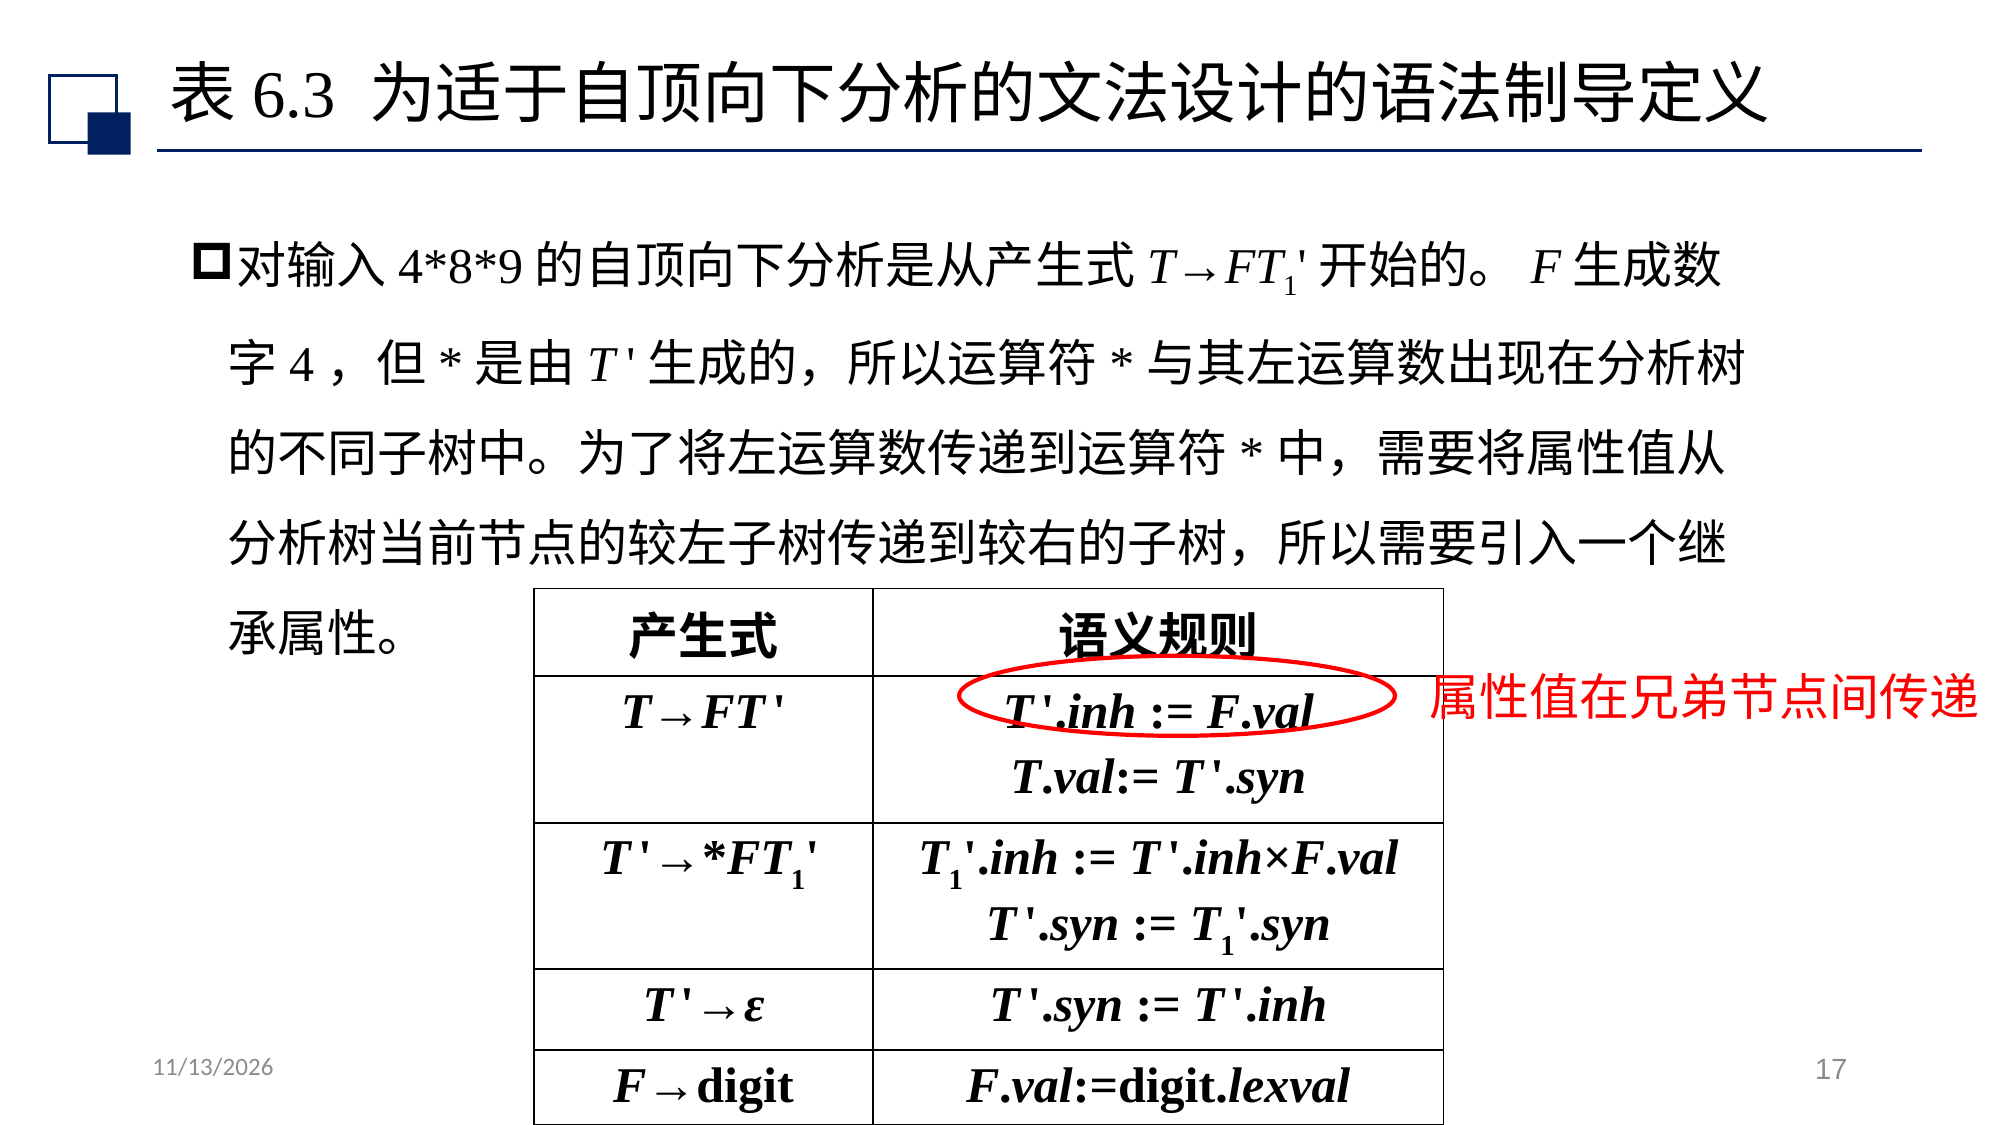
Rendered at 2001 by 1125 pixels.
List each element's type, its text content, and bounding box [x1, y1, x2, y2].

table_header 语义规则 [874, 589, 1443, 675]
table_cell F→digit [535, 1051, 872, 1124]
table_header 产生式 [535, 589, 872, 675]
table_cell T '.inh := F.val T.val:= T '.syn [874, 677, 1443, 822]
slide_number 17 [1444, 1042, 1863, 1103]
list 对输入4*8*9的自顶向下分析是从产生式T→FT1'开始的。F生成数字4，但*是由T '生成的，所以运算符*与其左运算数出现在分析树的不同子树中。为了将左运算数传递到运算符*中，需要将属性值从分析树当前节点的较左子树传递到较右的子树，所以需要引入一个继承属性。 [174, 191, 1780, 868]
table_cell F.val:=digit.lexval [874, 1051, 1443, 1124]
text_box 属性值在兄弟节点间传递 [1414, 657, 1995, 733]
table_cell T1'.inh := T '.inh×F.val T '.syn := T1'.syn [874, 824, 1443, 968]
table_cell T '→ε [535, 970, 872, 1049]
table_cell T '.syn := T '.inh [874, 970, 1443, 1049]
table_cell T '→*FT1' [535, 824, 872, 968]
title 表6.3 为适于自顶向下分析的文法设计的语法制导定义 [154, 50, 1880, 143]
text_box [958, 654, 1396, 737]
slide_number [137, 1042, 533, 1103]
table_cell T→FT ' [535, 677, 872, 822]
